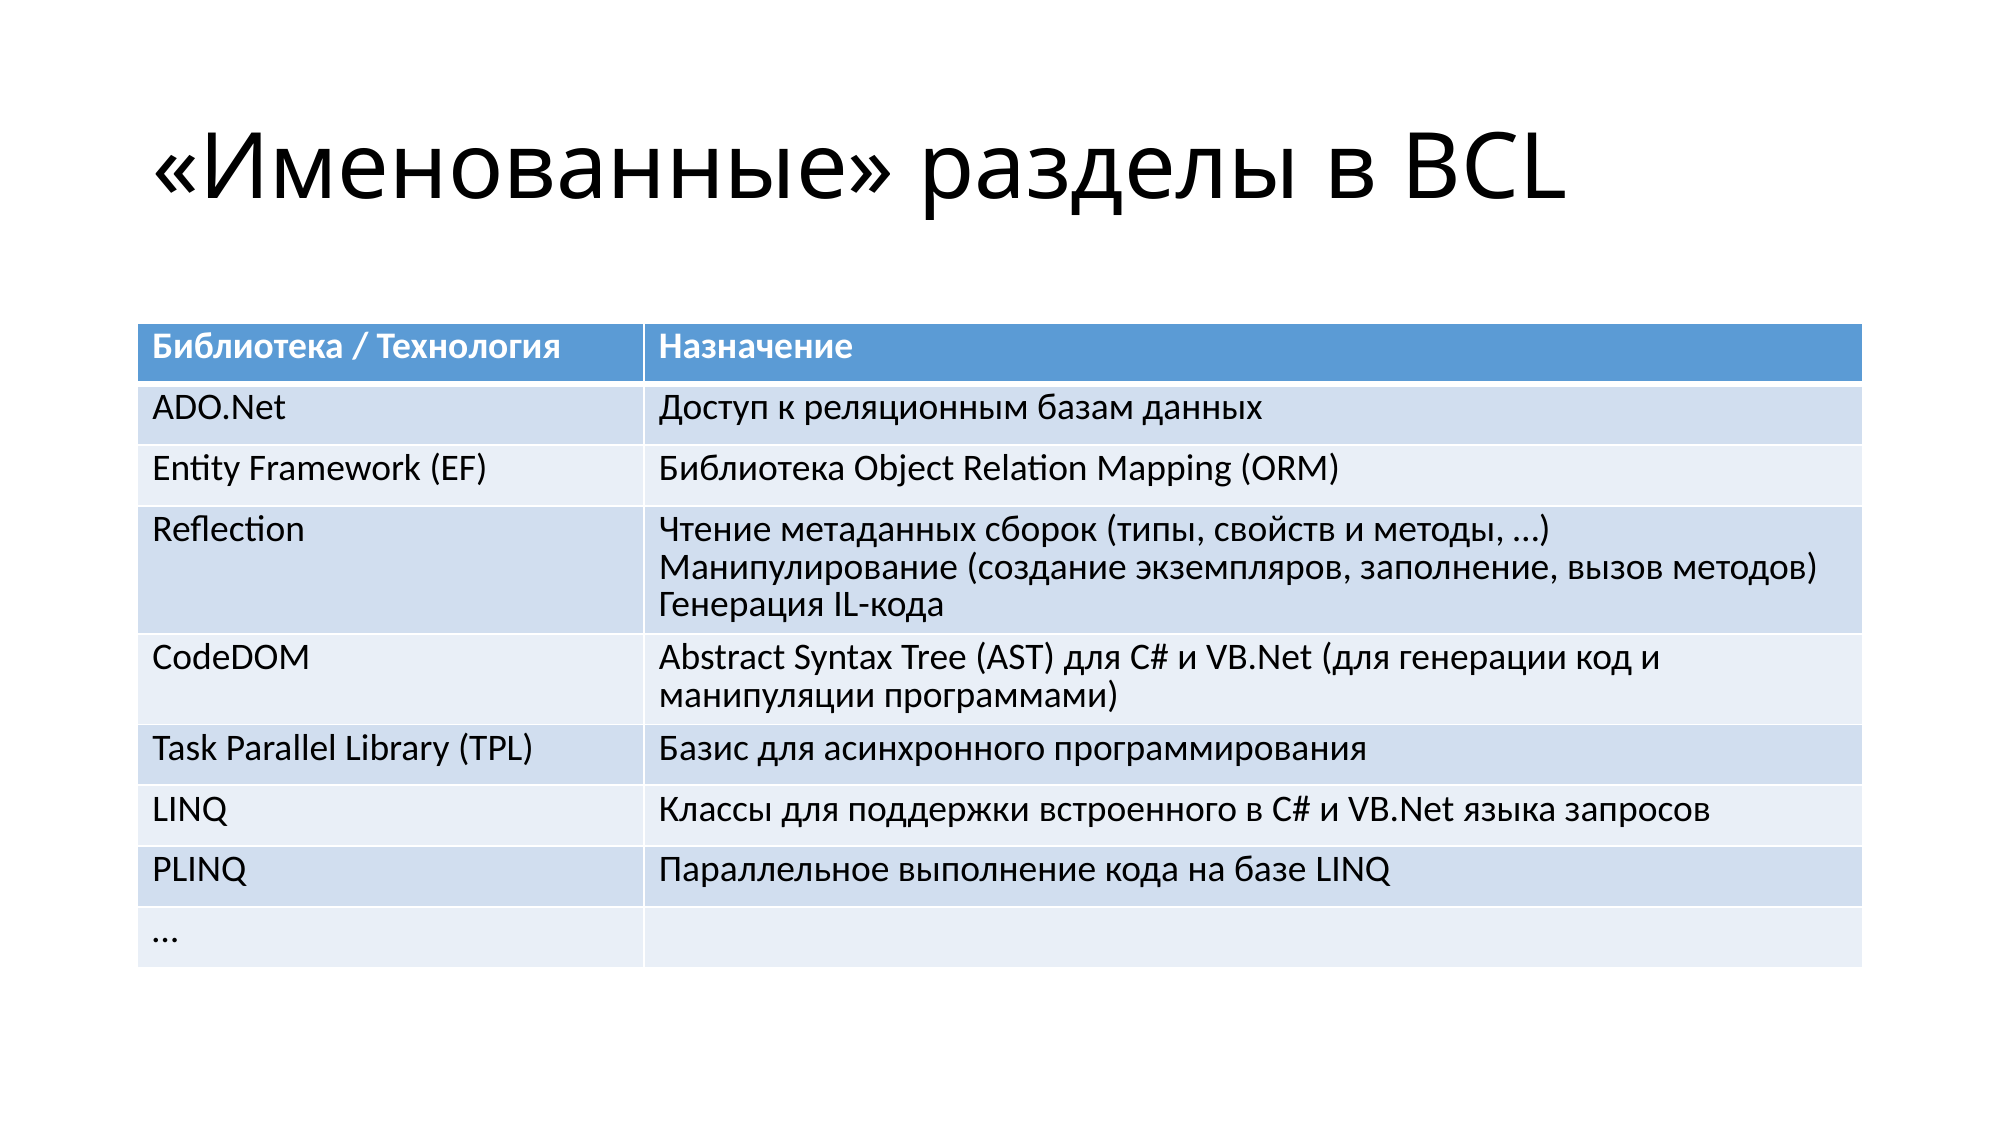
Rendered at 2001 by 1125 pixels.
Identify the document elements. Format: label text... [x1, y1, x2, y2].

table_cell Параллельное выполнение кода на базе LINQ [645, 847, 1862, 906]
table_cell ADO.Net [138, 387, 643, 444]
table_cell PLINQ [138, 847, 643, 906]
table_header Библиотека / Технология [138, 324, 643, 381]
table_header Назначение [645, 324, 1862, 381]
title «Именованные» разделы в BCL [137, 59, 1863, 278]
table_cell Библиотека Object Relation Mapping (ORM) [645, 446, 1862, 505]
table_cell Abstract Syntax Tree (AST) для C# и VB.Net (для генерации код и манипуляции программами) [645, 635, 1862, 724]
table_cell Классы для поддержки встроенного в C# и VB.Net языка запросов [645, 786, 1862, 845]
table_cell [645, 908, 1862, 967]
table_cell Доступ к реляционным базам данных [645, 387, 1862, 444]
table_cell CodeDOM [138, 635, 643, 724]
table_cell Task Parallel Library (TPL) [138, 725, 643, 784]
table_cell Базис для асинхронного программирования [645, 725, 1862, 784]
table_cell … [138, 908, 643, 967]
table_cell LINQ [138, 786, 643, 845]
table_cell Чтение метаданных сборок (типы, свойств и методы, …) Манипулирование (создание экземпляров, заполнение, вызов методов) Генерация IL-кода [645, 507, 1862, 633]
table_cell Entity Framework (EF) [138, 446, 643, 505]
table_cell Reflection [138, 507, 643, 633]
